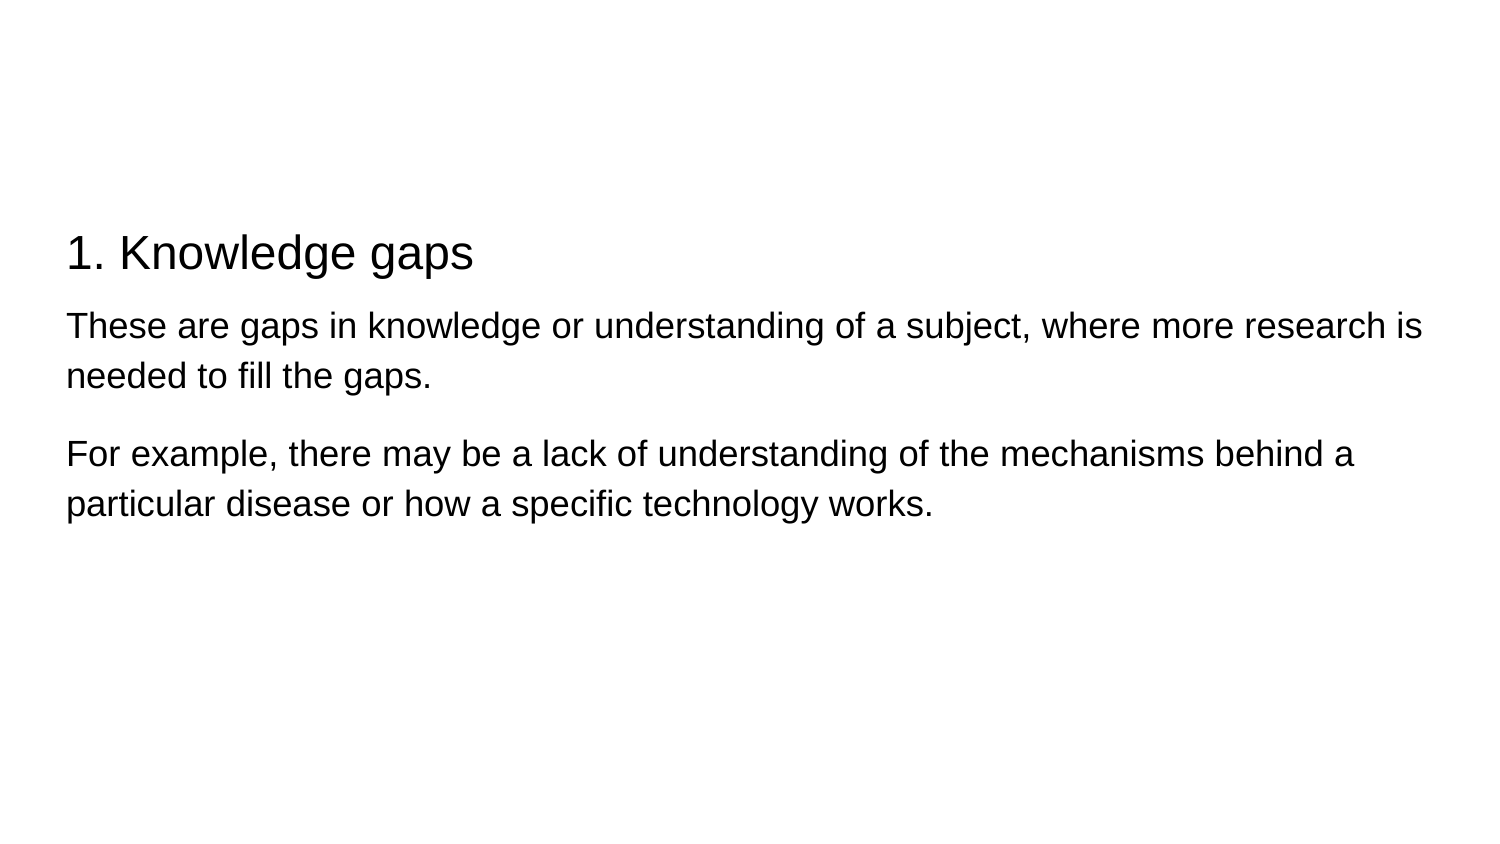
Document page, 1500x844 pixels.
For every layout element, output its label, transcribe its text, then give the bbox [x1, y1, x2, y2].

list 1. Knowledge gaps These are gaps in knowledge or understanding of a subject, where more research is needed to fill the gaps. For example, there may be a lack of understanding of the mechanisms behind a particular disease or how a specific technology works. [51, 189, 1449, 750]
